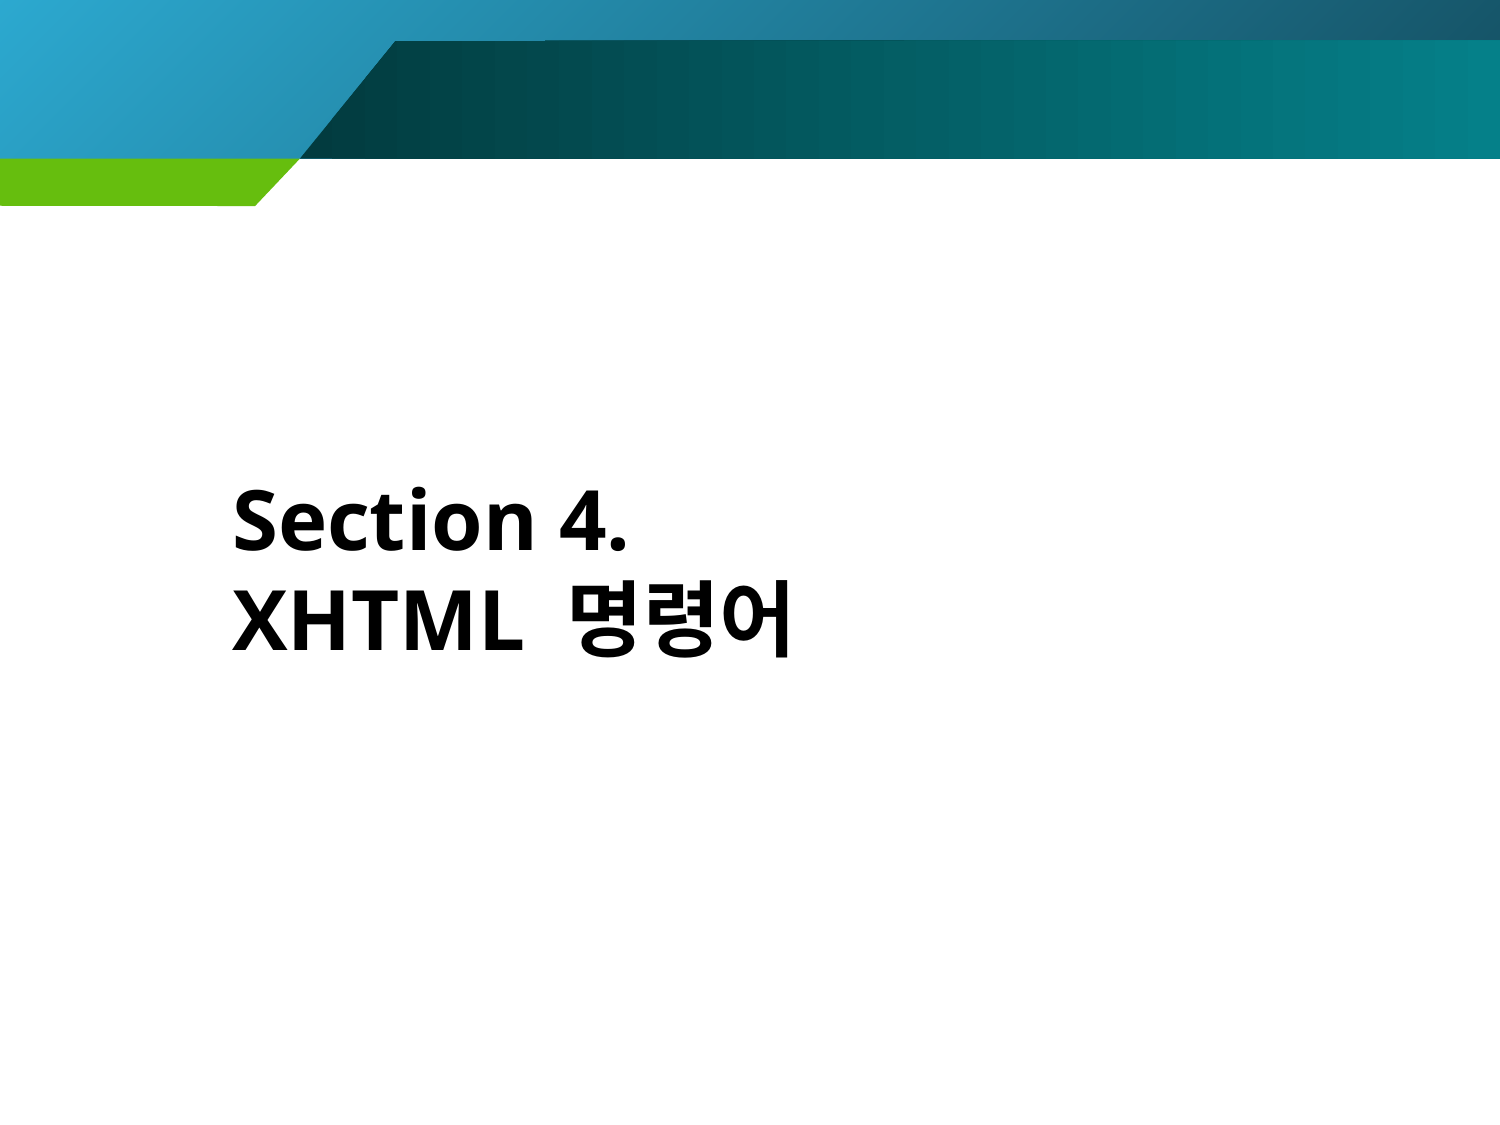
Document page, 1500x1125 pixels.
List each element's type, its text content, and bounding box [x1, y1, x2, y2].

title Section 4. XHTML 명령어 [216, 472, 1337, 762]
